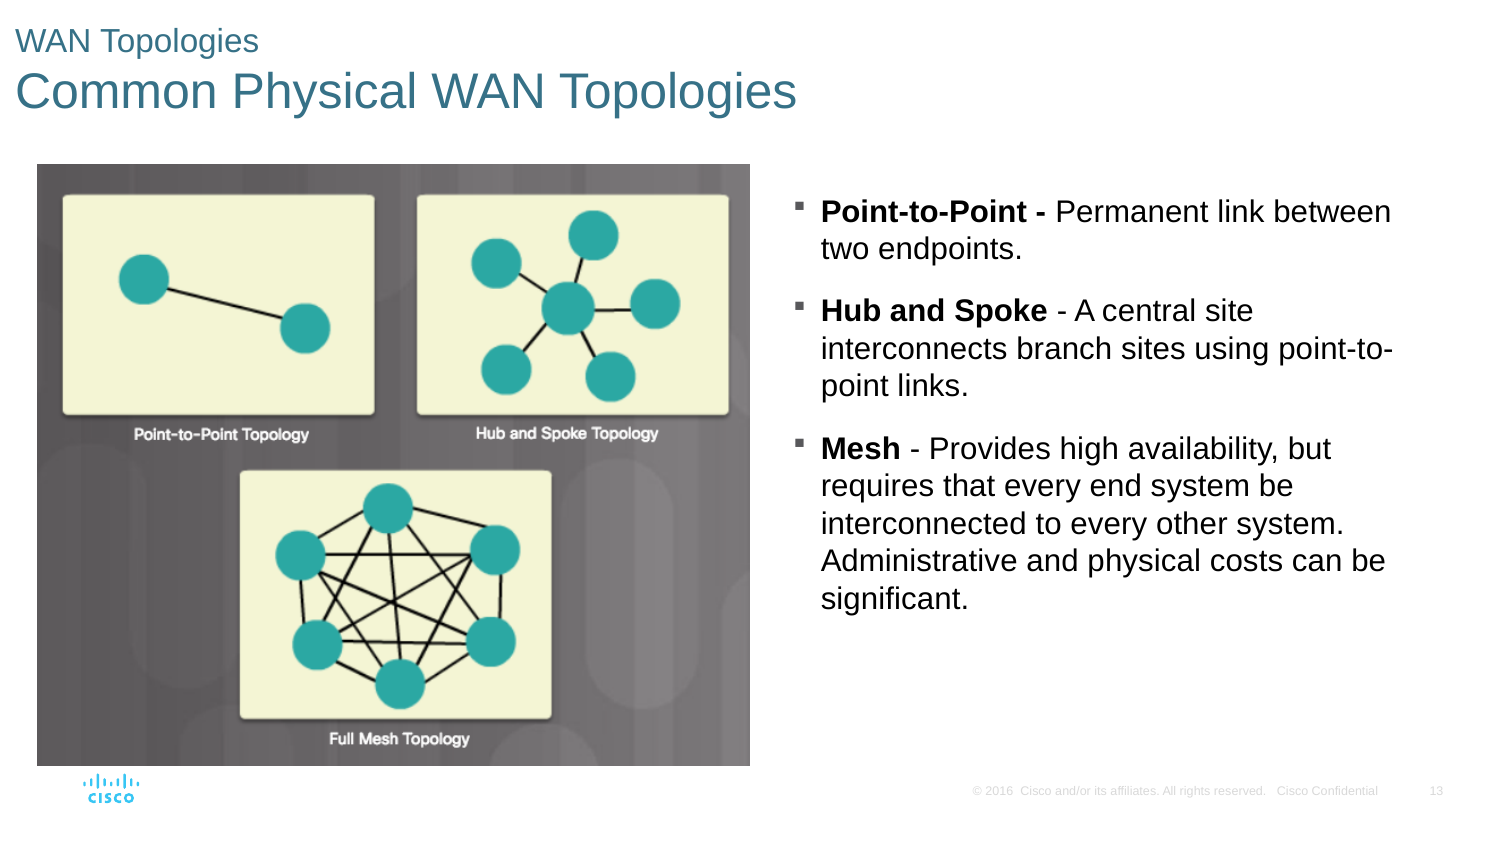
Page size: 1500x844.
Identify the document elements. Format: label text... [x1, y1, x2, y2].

picture [37, 164, 751, 766]
list Point-to-Point - Permanent link between two endpoints. Hub and Spoke - A central site interconnects branch sites using point-to-point links. Mesh - Provides high availability, but requires that every end system be interconnected to every other system. Administrative and physical costs can be significant. [778, 183, 1420, 683]
title WAN Topologies Common Physical WAN Topologies [0, 6, 1500, 131]
